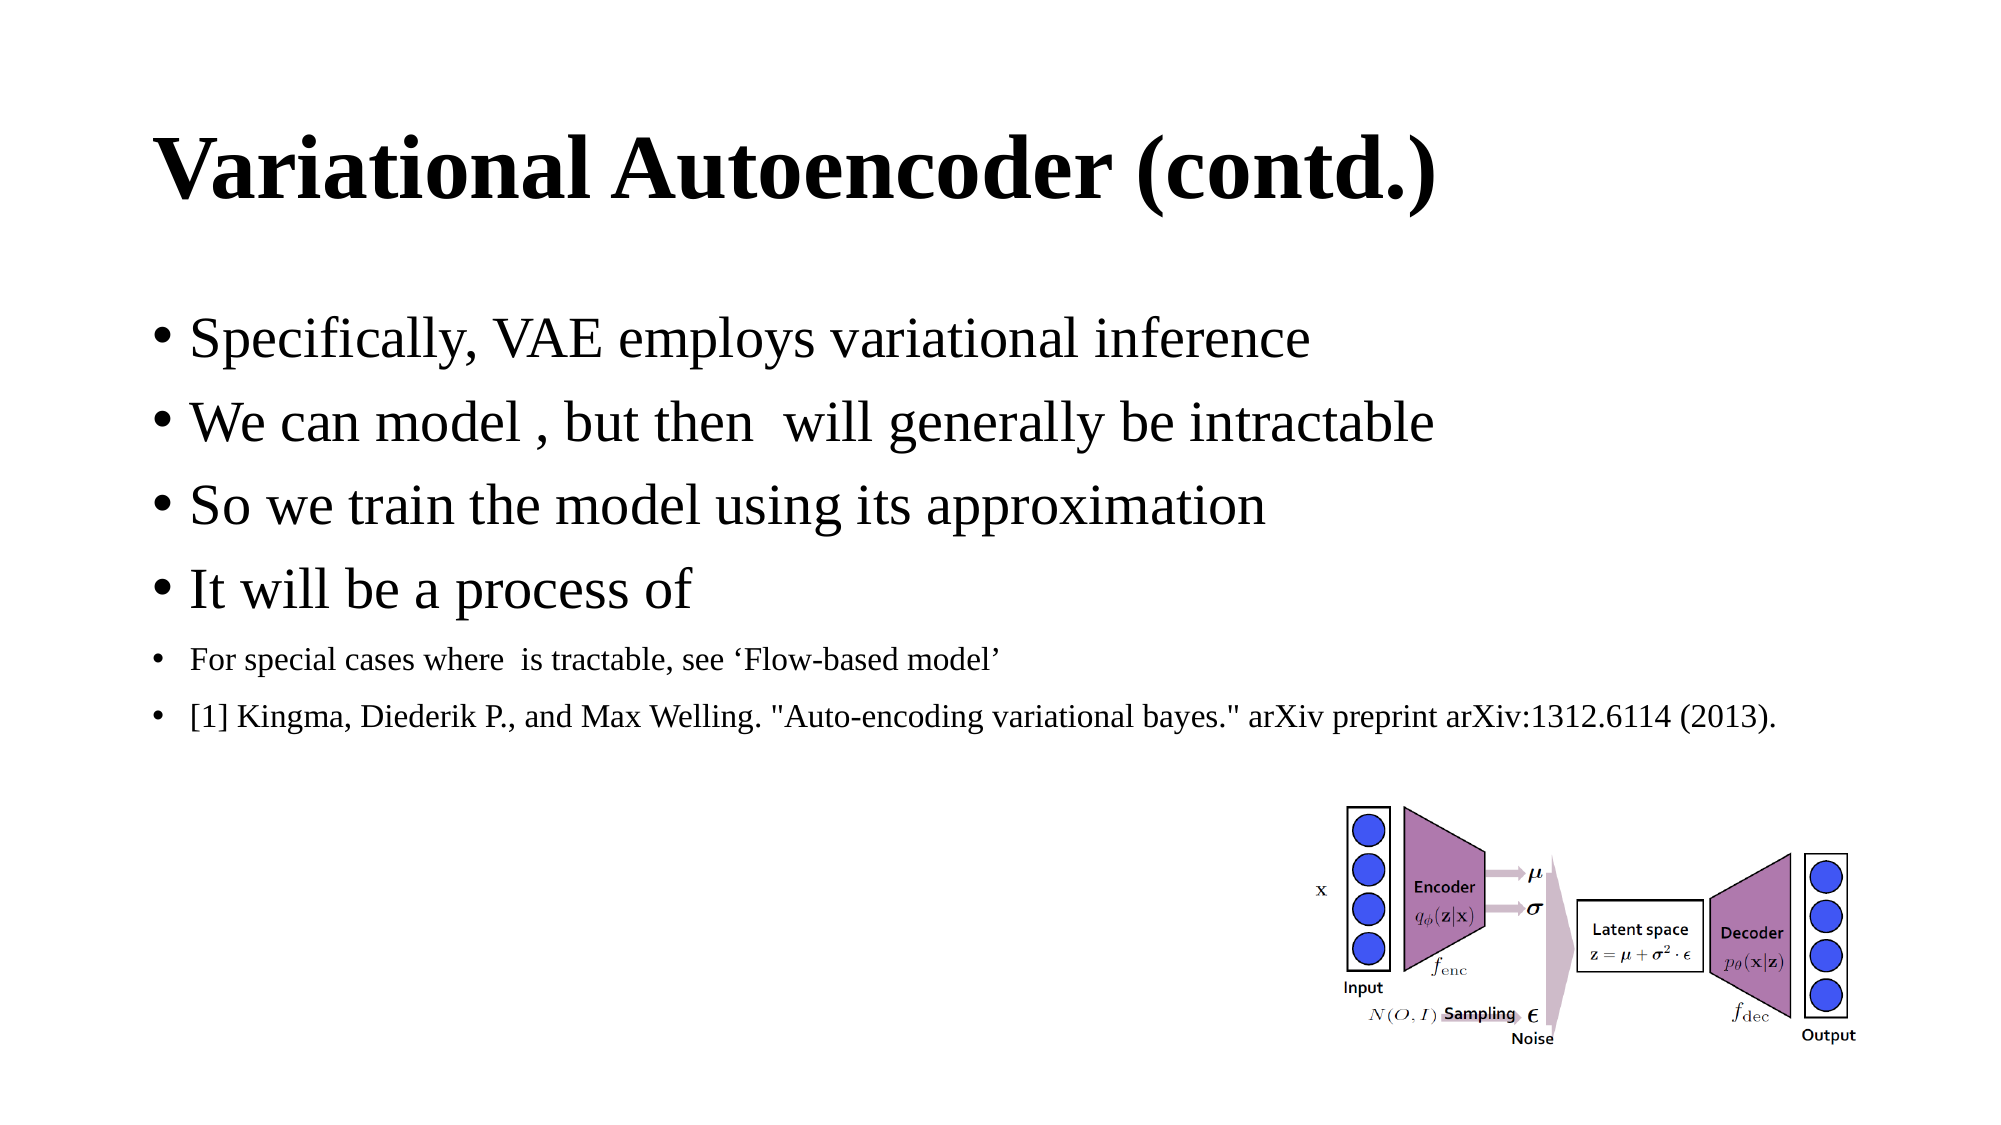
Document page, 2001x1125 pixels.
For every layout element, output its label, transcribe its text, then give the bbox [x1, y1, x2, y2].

picture [1294, 793, 1863, 1050]
title Variational Autoencoder (contd.) [137, 59, 1863, 278]
